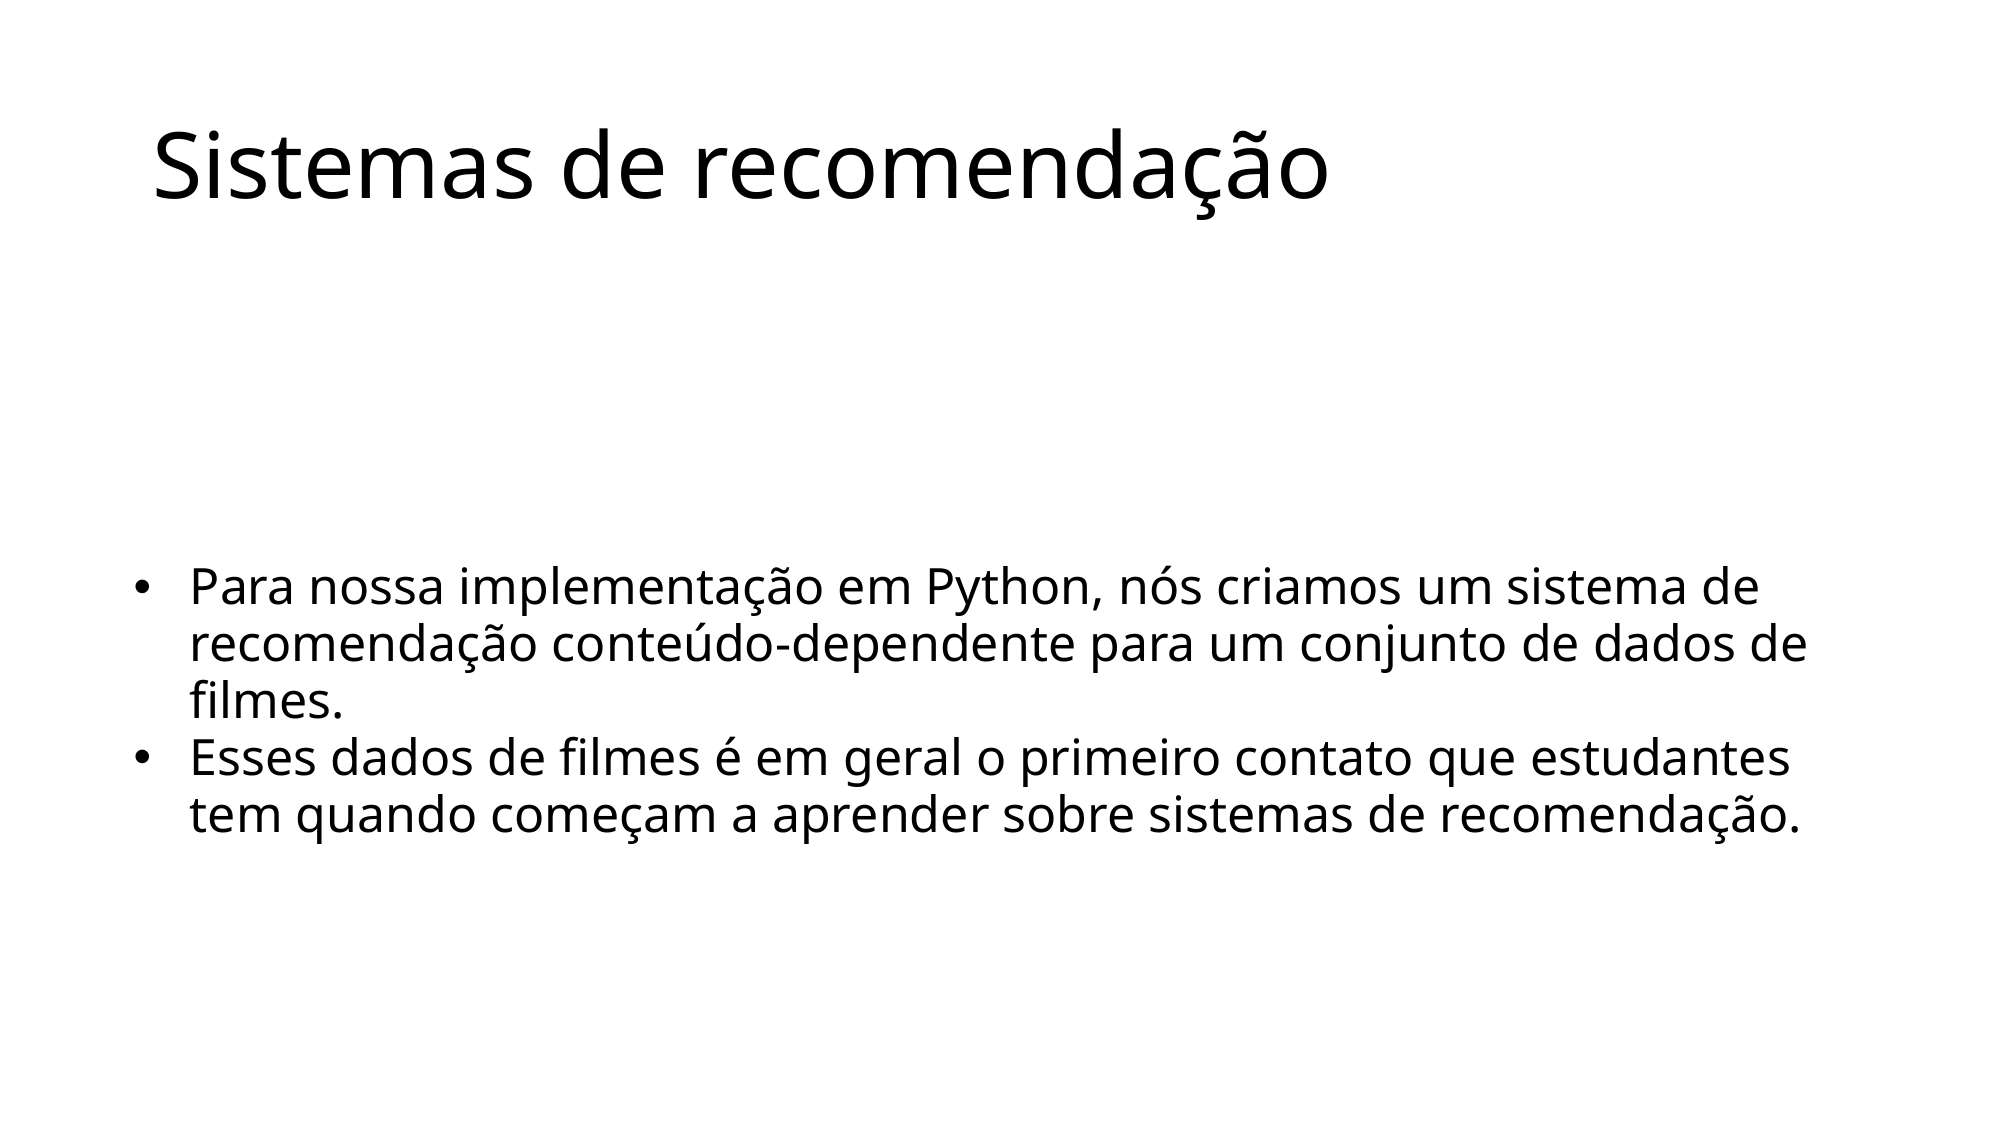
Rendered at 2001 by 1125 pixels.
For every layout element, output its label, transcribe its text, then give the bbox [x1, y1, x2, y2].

text_box Para nossa implementação em Python, nós criamos um sistema de recomendação conteúdo-dependente para um conjunto de dados de filmes. Esses dados de filmes é em geral o primeiro contato que estudantes tem quando começam a aprender sobre sistemas de recomendação. [118, 344, 1826, 1059]
title Sistemas de recomendação [137, 59, 1863, 278]
